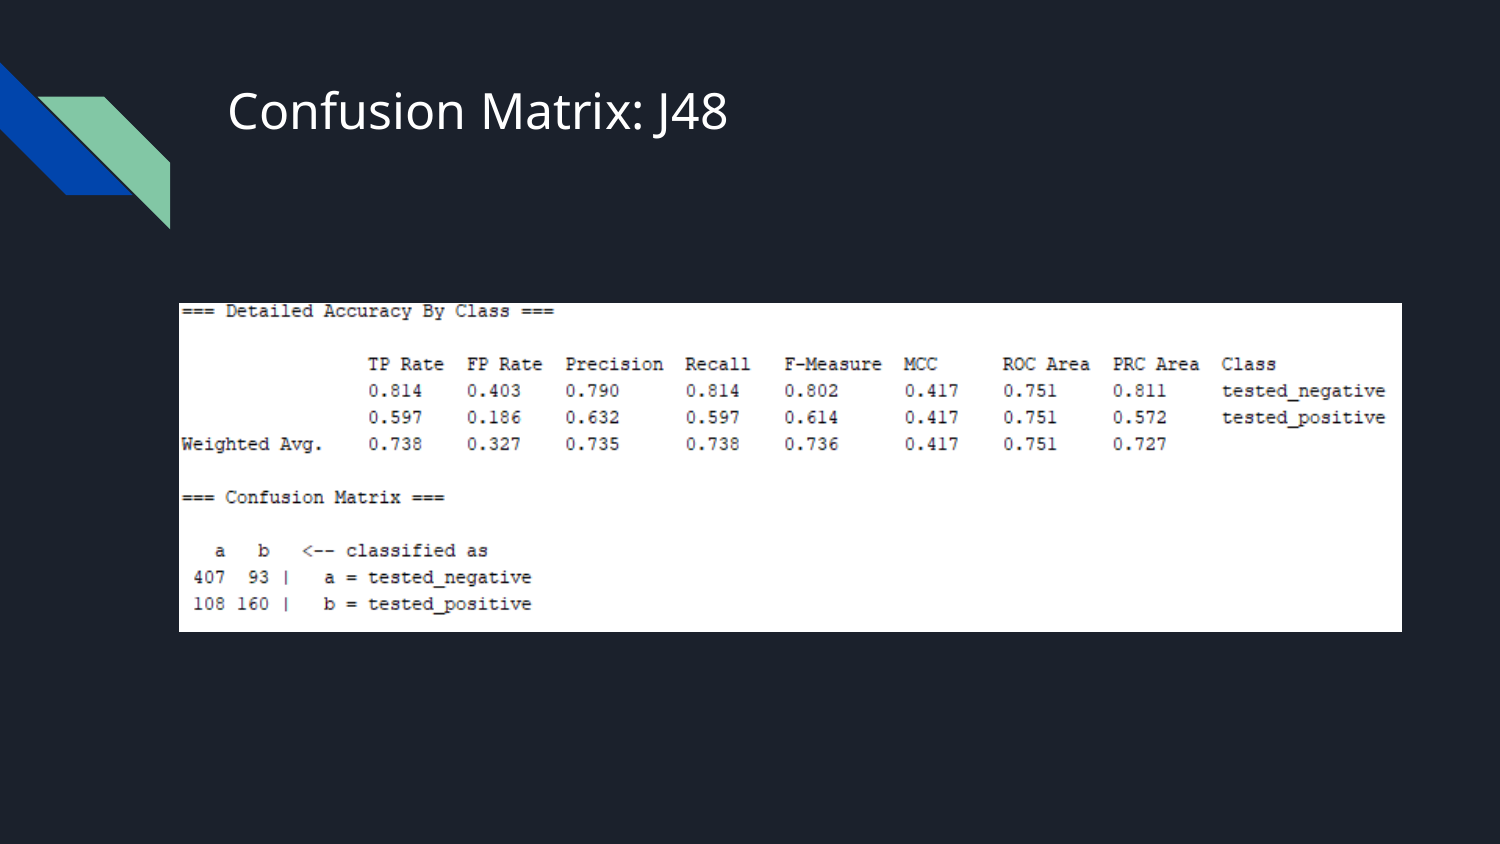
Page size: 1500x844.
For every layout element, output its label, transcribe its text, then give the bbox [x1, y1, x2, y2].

title Confusion Matrix: J48 [212, 64, 1368, 215]
picture [178, 303, 1402, 632]
